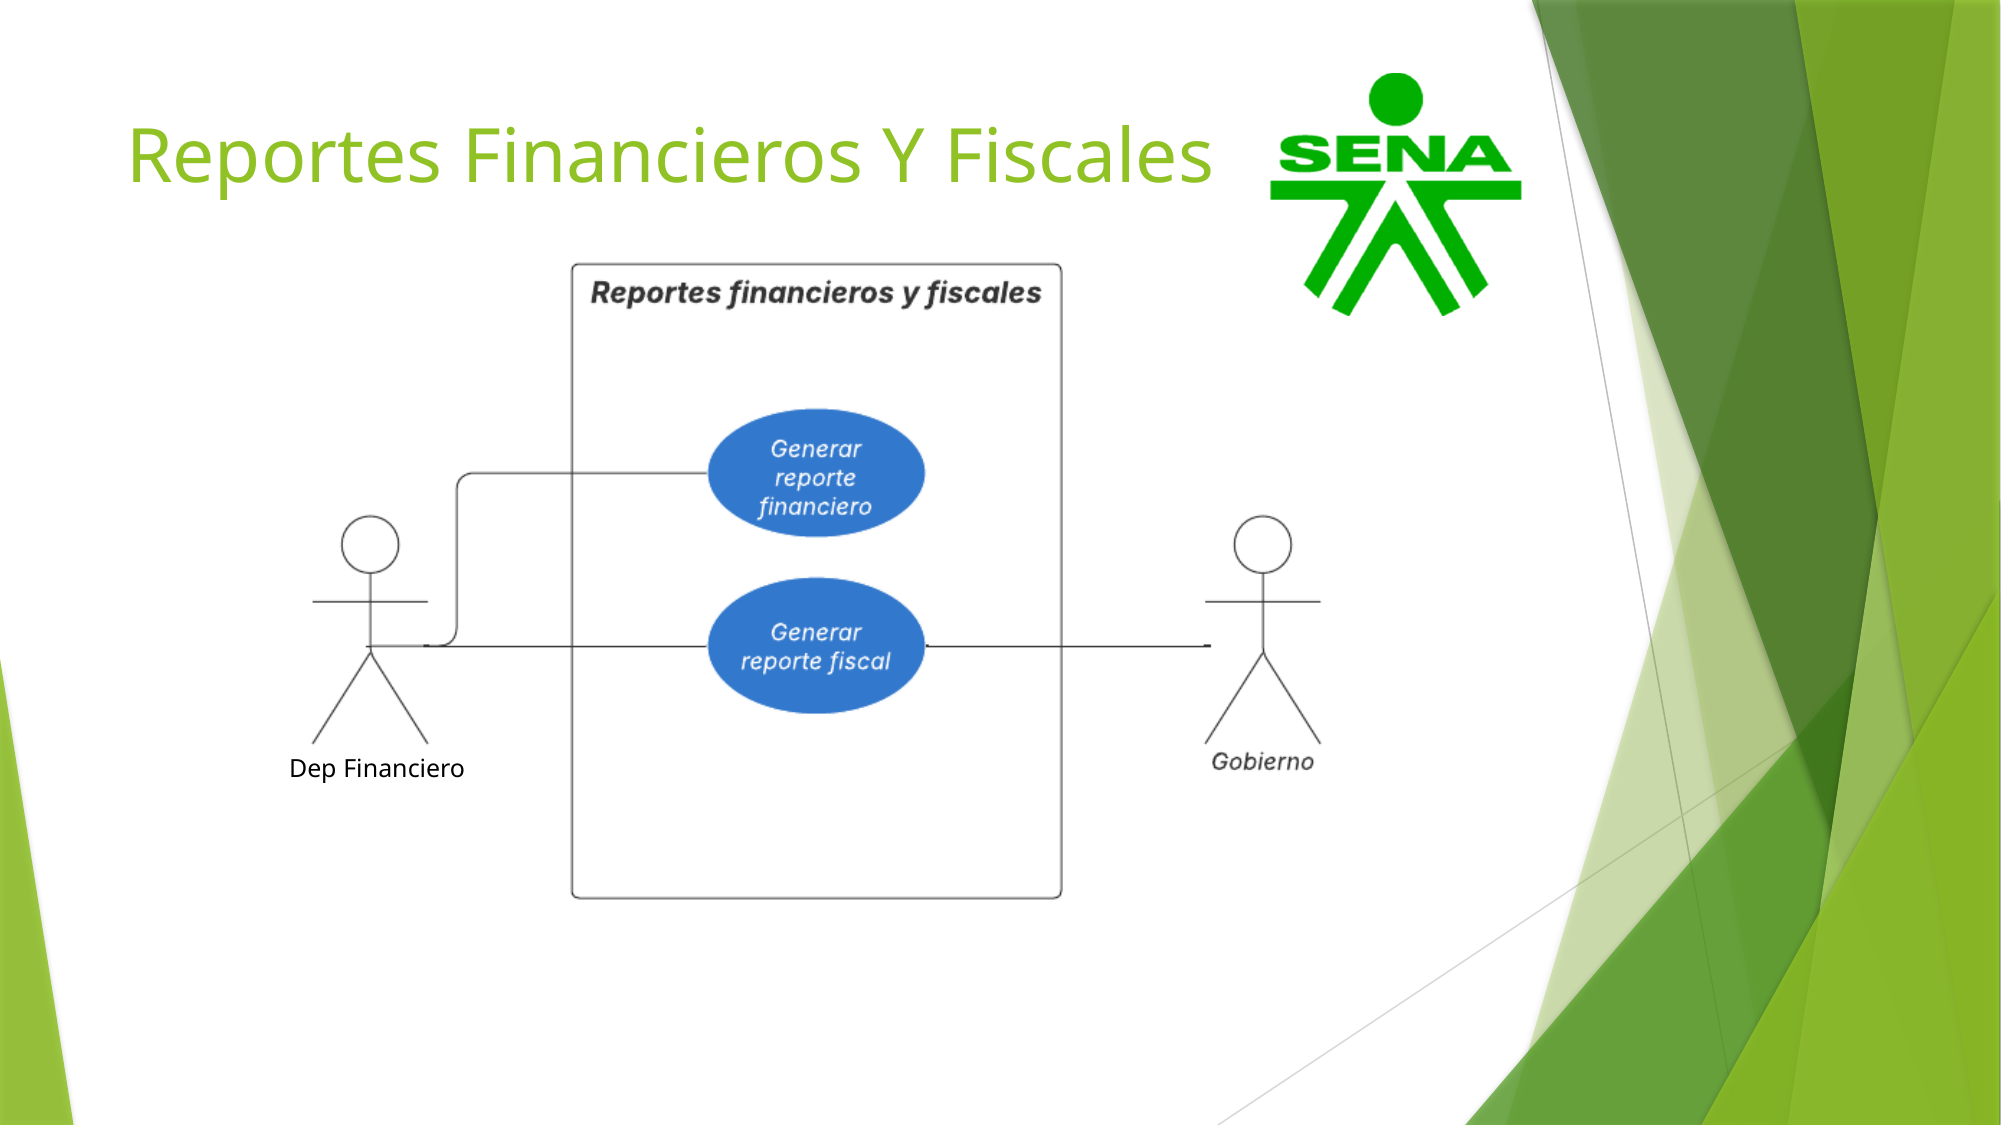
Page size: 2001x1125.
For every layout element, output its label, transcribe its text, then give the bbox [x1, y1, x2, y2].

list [261, 231, 1372, 930]
title Reportes Financieros Y Fiscales [111, 99, 1265, 317]
picture [1269, 70, 1522, 318]
picture [254, 749, 483, 862]
